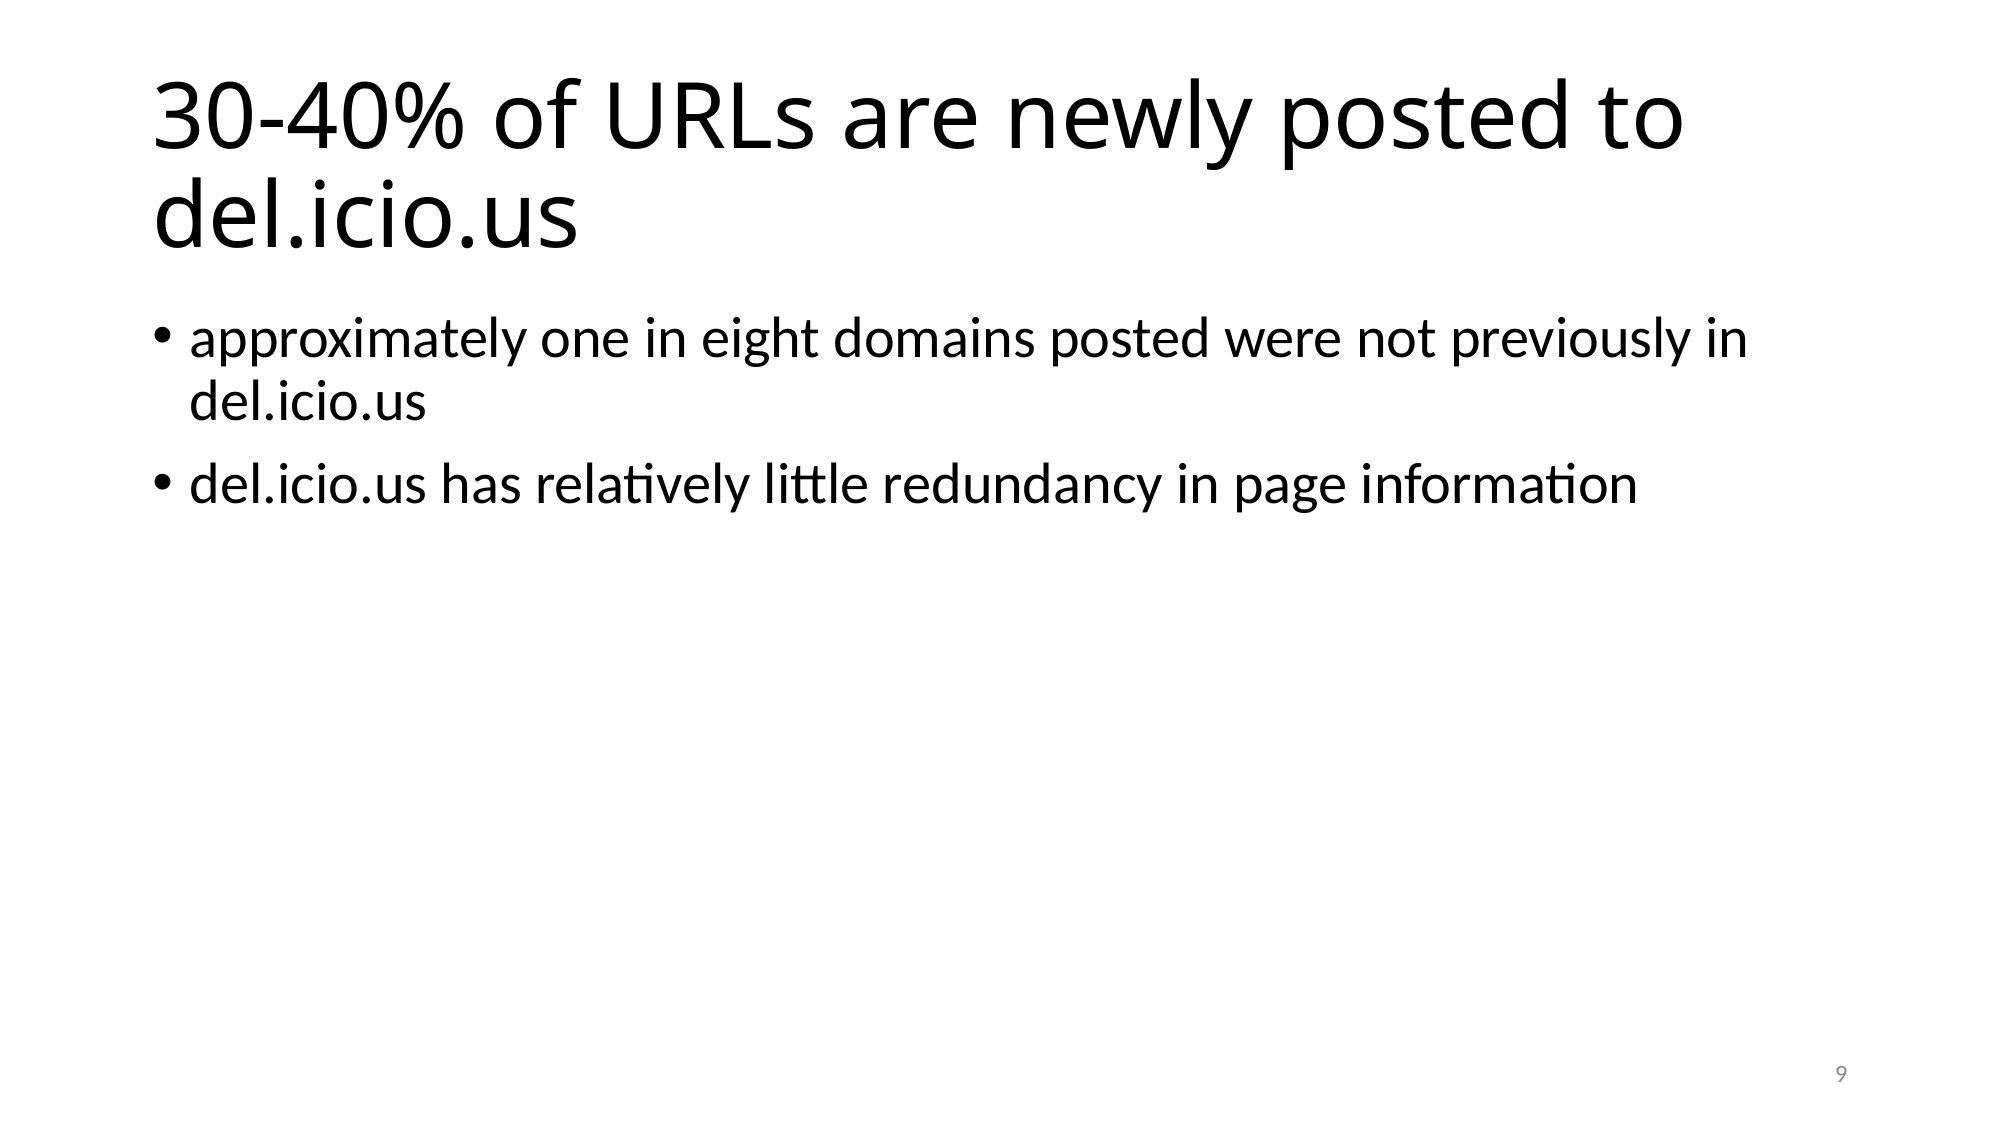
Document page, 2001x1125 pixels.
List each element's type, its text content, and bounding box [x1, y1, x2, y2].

list approximately one in eight domains posted were not previously in del.icio.us del.icio.us has relatively little redundancy in page information [137, 299, 1863, 1014]
slide_number 9 [1412, 1042, 1863, 1103]
title 30-40% of URLs are newly posted to del.icio.us [137, 59, 1863, 278]
